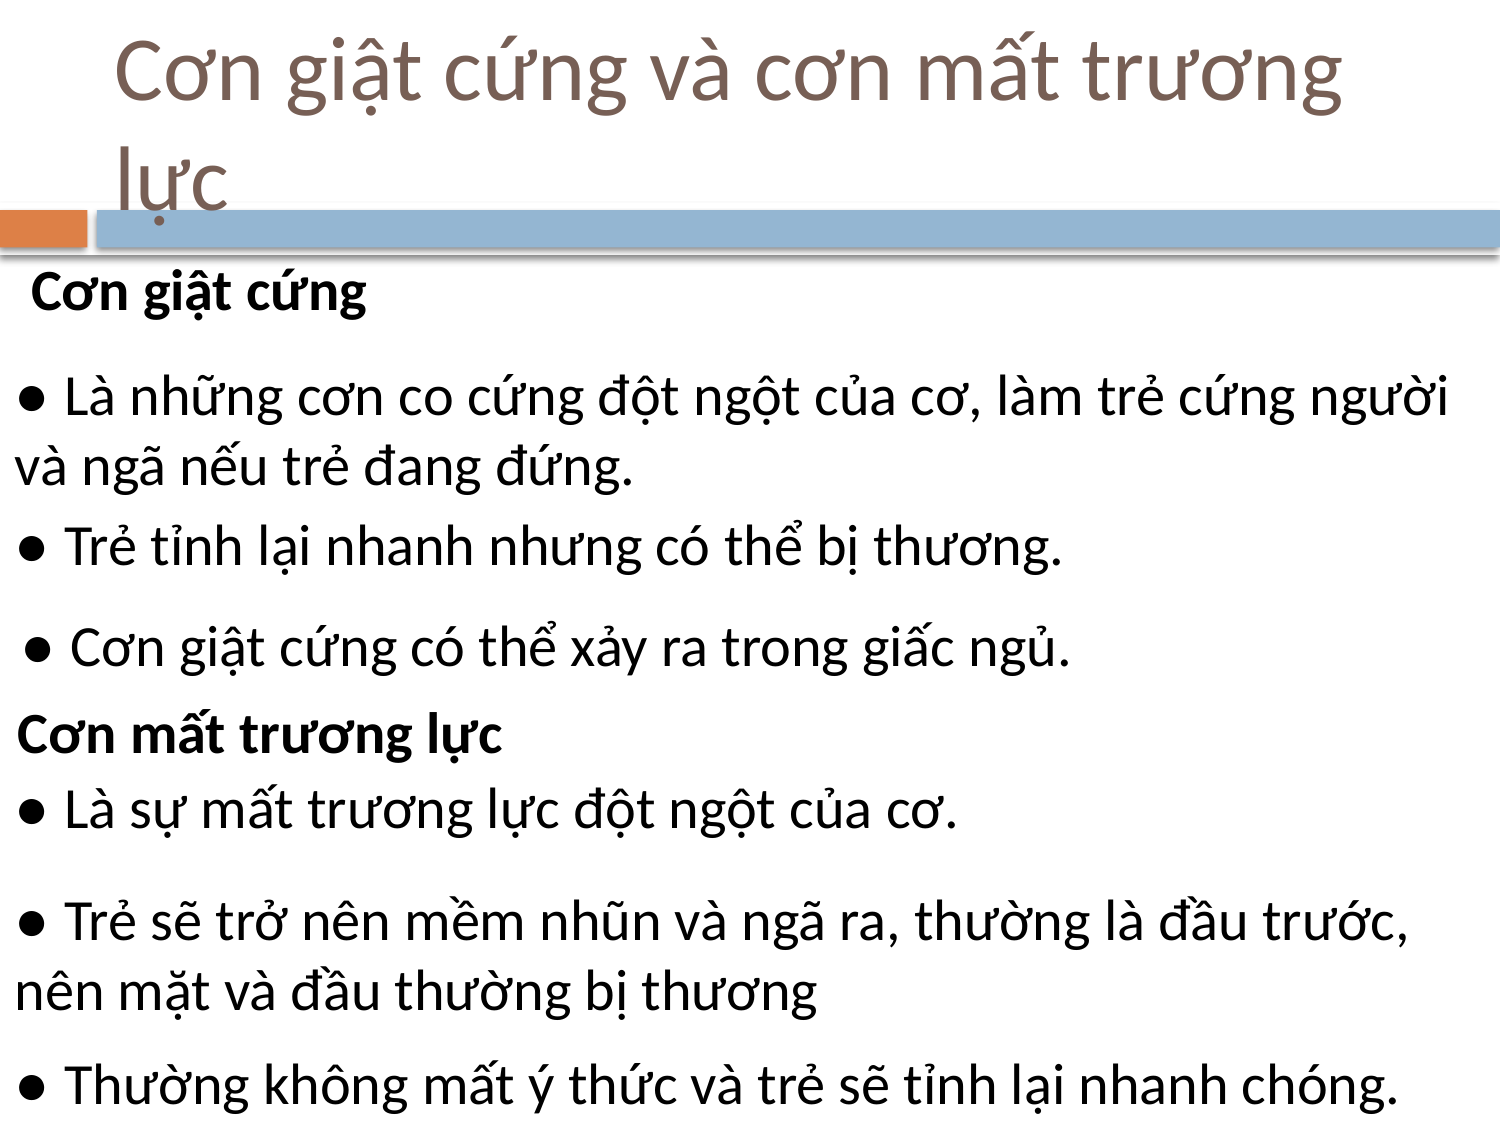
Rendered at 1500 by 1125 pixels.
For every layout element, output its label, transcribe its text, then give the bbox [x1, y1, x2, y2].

text_box ● Cơn giật cứng có thể xảy ra trong giấc ngủ. [5, 600, 1088, 686]
text_box ● Là những cơn co cứng đột ngột của cơ, làm trẻ cứng người và ngã nếu trẻ đang đứng. [0, 349, 1500, 500]
text_box ● Là sự mất trương lực đột ngột của cơ. [0, 762, 1500, 848]
text_box ● Trẻ sẽ trở nên mềm nhũn và ngã ra, thường là đầu trước, nên mặt và đầu thường bị thương [0, 874, 1500, 1030]
text_box ● Thường không mất ý thức và trẻ sẽ tỉnh lại nhanh chóng. [0, 1039, 1500, 1124]
text_box Cơn mất trương lực [2, 687, 519, 773]
text_box ● Trẻ tỉnh lại nhanh nhưng có thể bị thương. [0, 500, 1500, 585]
title Cơn giật cứng và cơn mất trương lực [99, 37, 1438, 200]
text_box Cơn giật cứng [2, 244, 383, 330]
